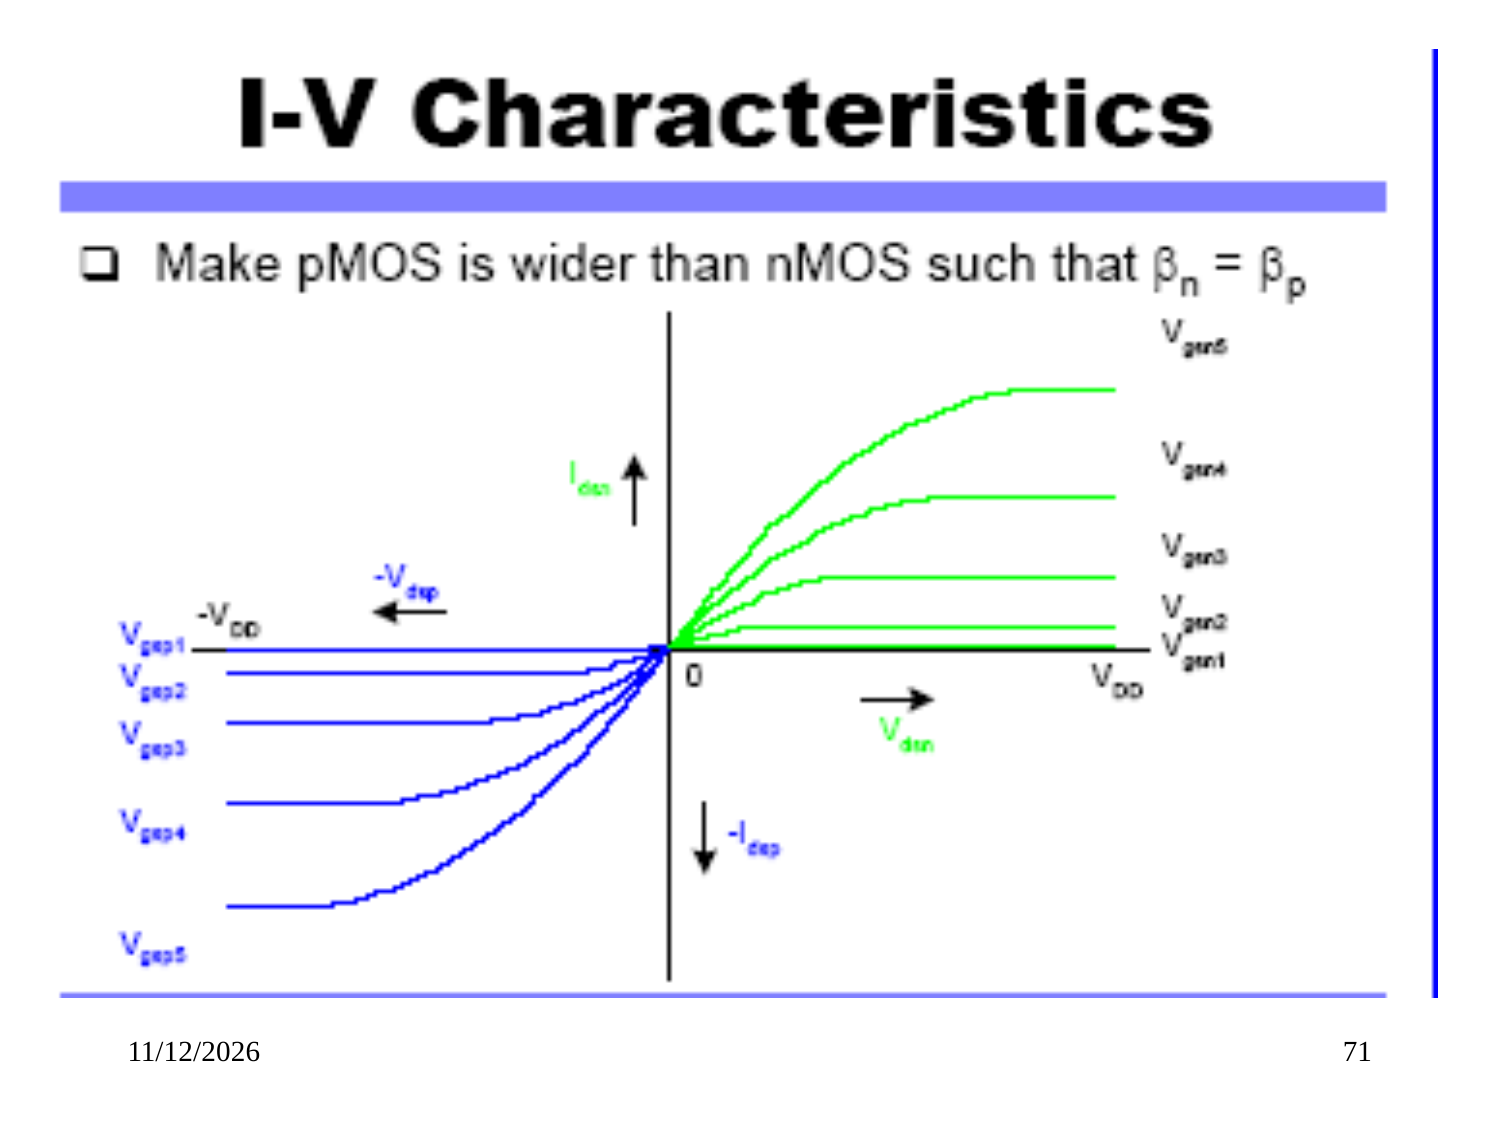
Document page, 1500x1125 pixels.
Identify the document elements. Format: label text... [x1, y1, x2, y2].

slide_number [112, 1024, 426, 1101]
slide_number 71 [1074, 1024, 1388, 1101]
picture [49, 49, 1438, 998]
